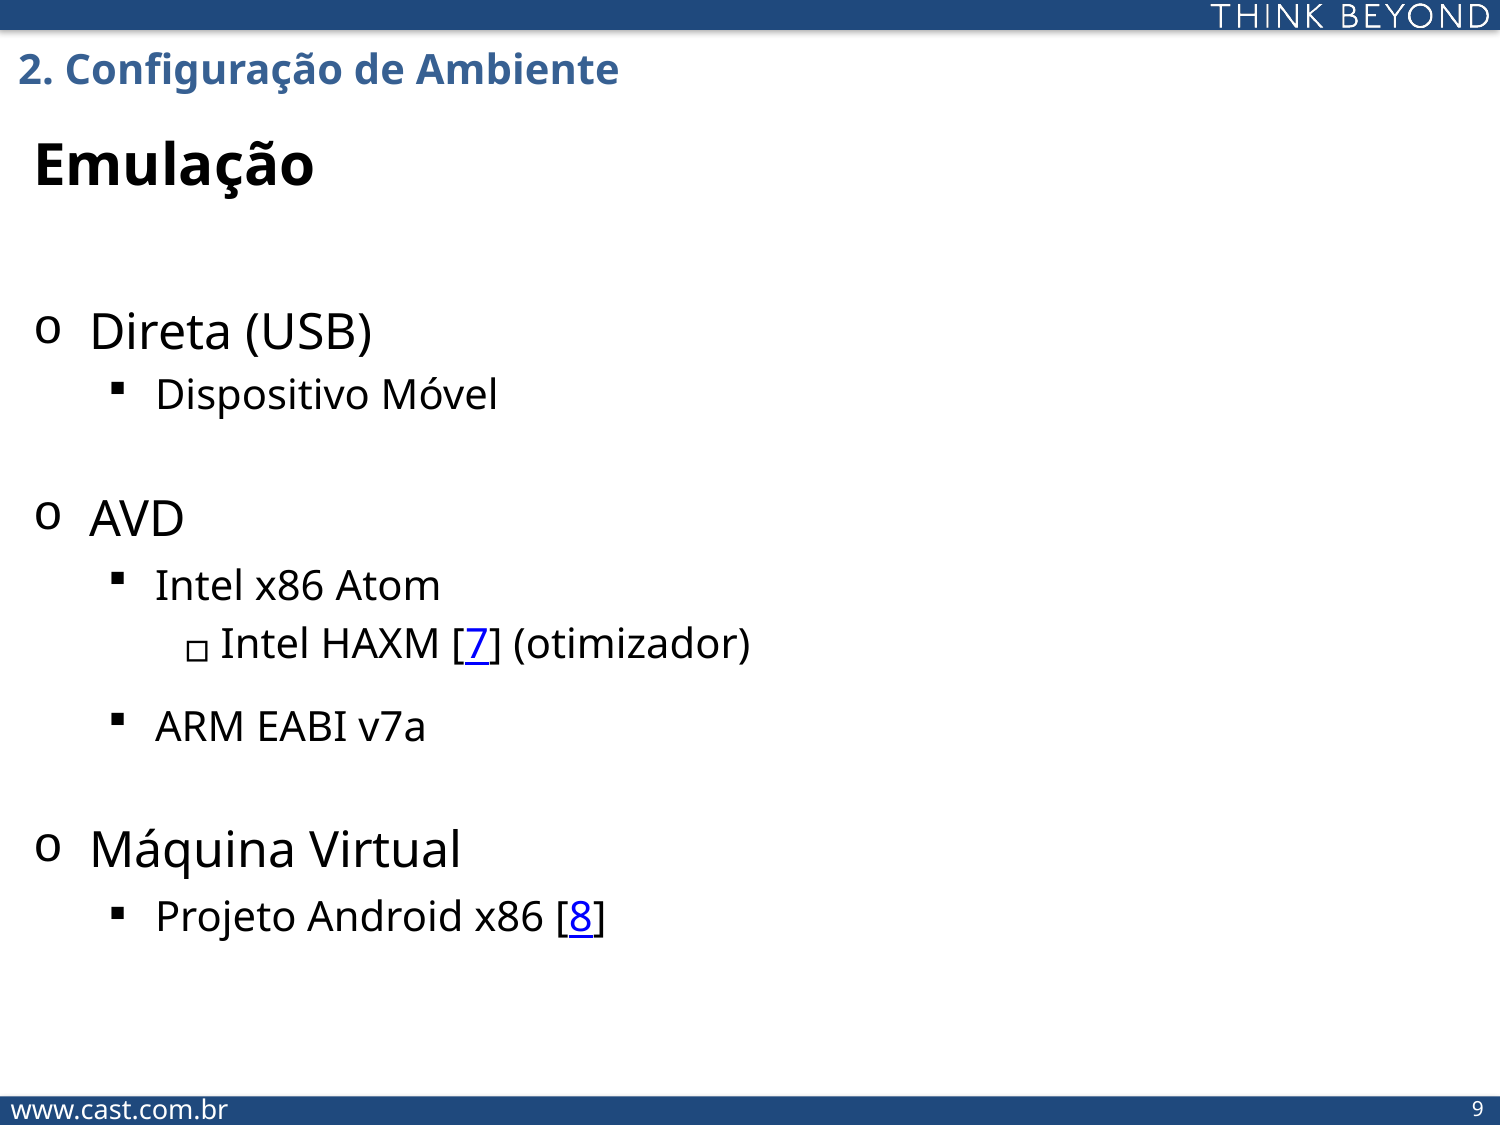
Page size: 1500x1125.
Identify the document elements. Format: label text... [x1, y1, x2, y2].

slide_number 8 [1459, 1097, 1496, 1123]
list Emulação Direta (USB) Dispositivo Móvel AVD Intel x86 Atom Intel HAXM [7] (otimizador) ARM EABI v7a Máquina Virtual Projeto Android x86 [8] [18, 119, 1482, 1076]
text_box 2. Configuração de Ambiente [18, 37, 1482, 98]
picture [1203, 0, 1495, 32]
